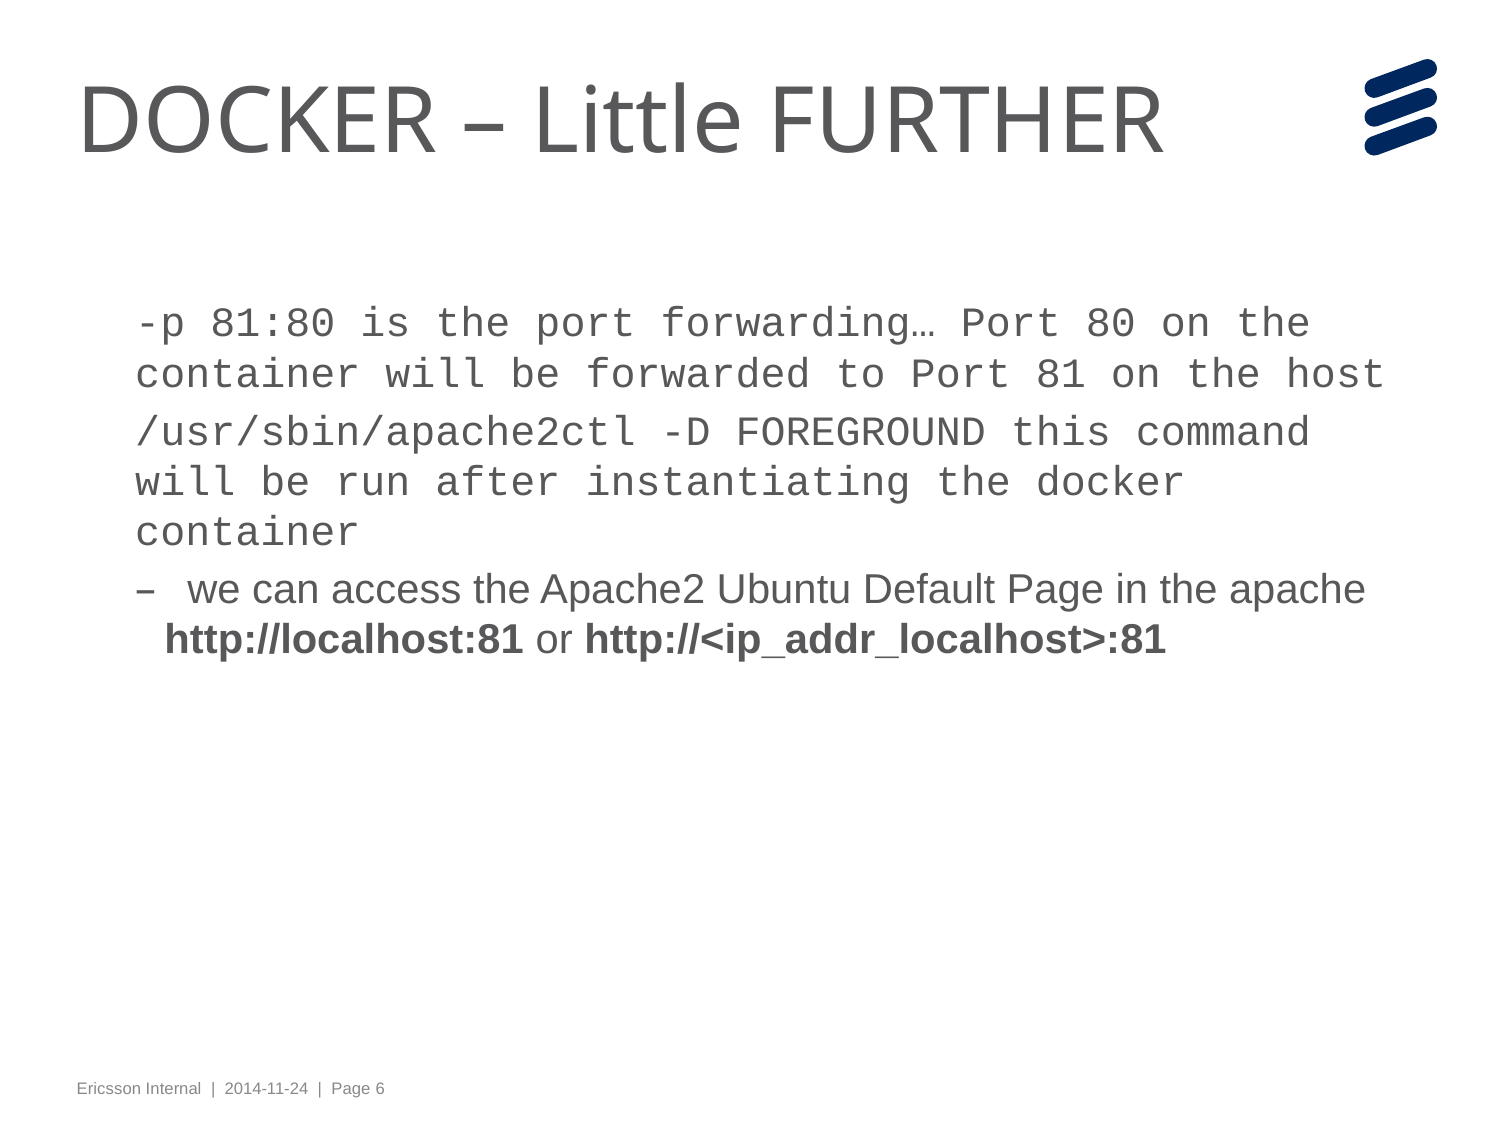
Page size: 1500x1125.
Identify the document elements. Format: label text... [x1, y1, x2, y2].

list -p 81:80 is the port forwarding… Port 80 on the container will be forwarded to Port 81 on the host /usr/sbin/apache2ctl -D FOREGROUND this command will be run after instantiating the docker container we can access the Apache2 Ubuntu Default Page in the apache http://localhost:81 or http://<ip_addr_localhost>:81 [64, 295, 1436, 928]
title DOCKER – Little FURTHER [64, 39, 1295, 218]
